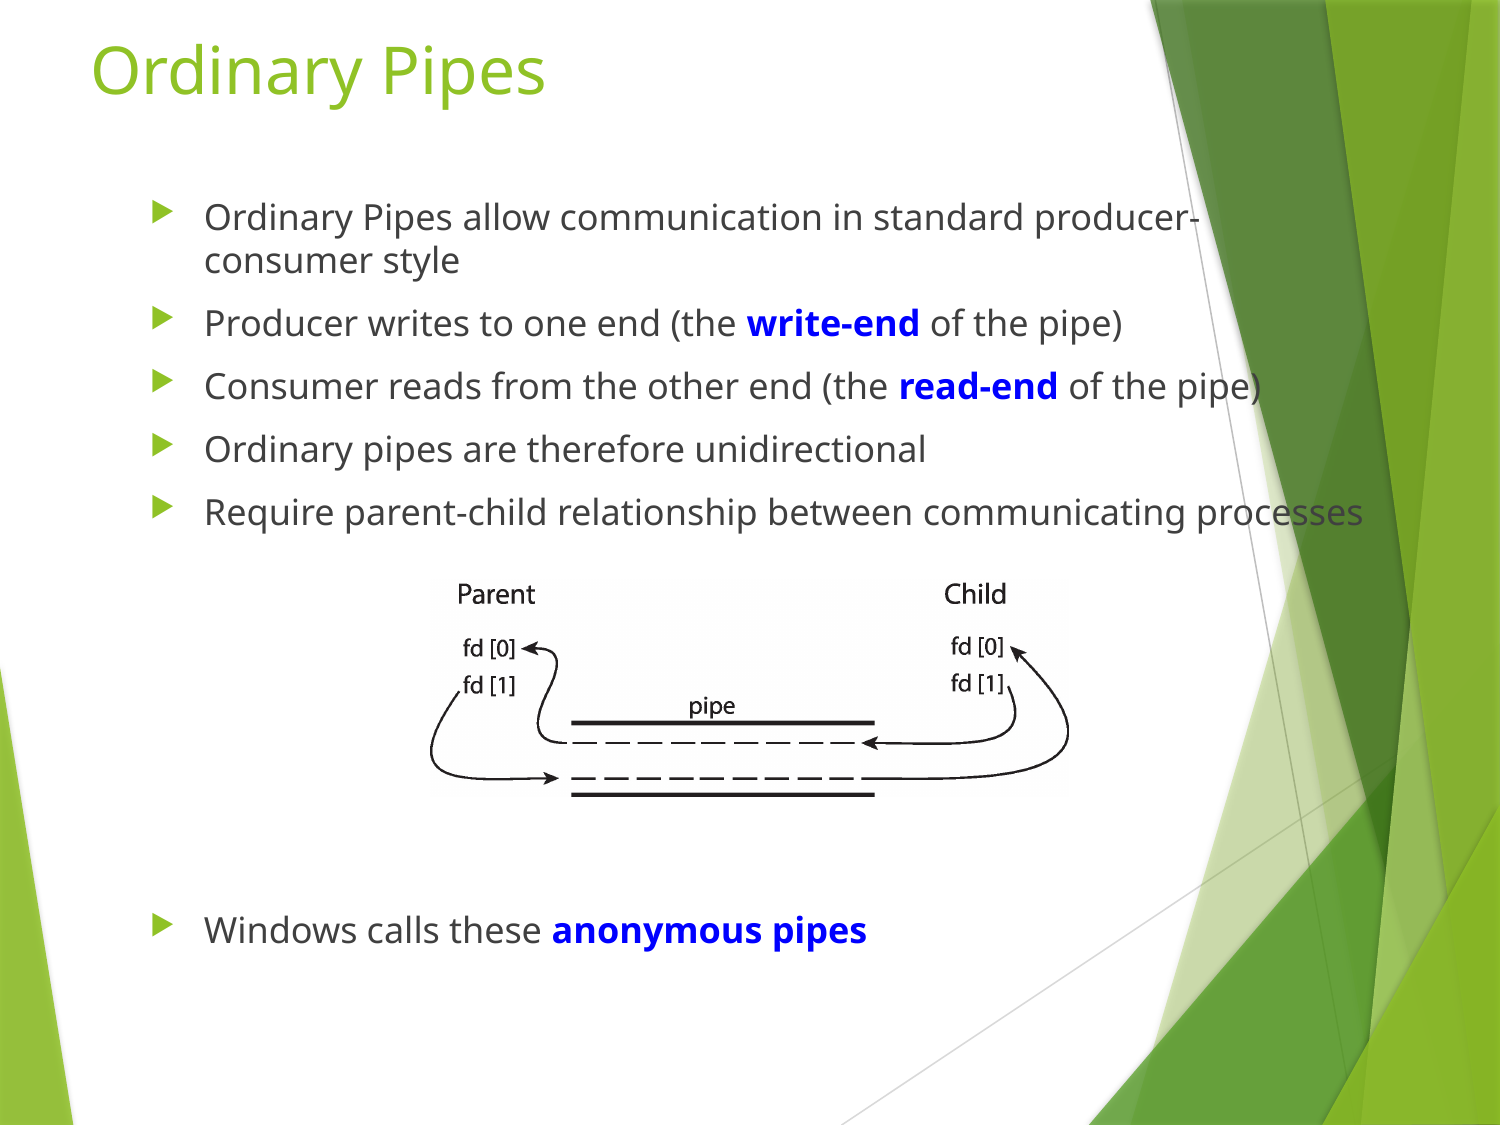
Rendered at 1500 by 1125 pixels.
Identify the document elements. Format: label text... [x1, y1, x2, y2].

list Ordinary Pipes allow communication in standard producer-consumer style Producer writes to one end (the write-end of the pipe) Consumer reads from the other end (the read-end of the pipe) Ordinary pipes are therefore unidirectional Require parent-child relationship between communicating processes Windows calls these anonymous pipes [134, 186, 1384, 996]
picture [430, 578, 1070, 797]
title Ordinary Pipes [75, 21, 1425, 116]
